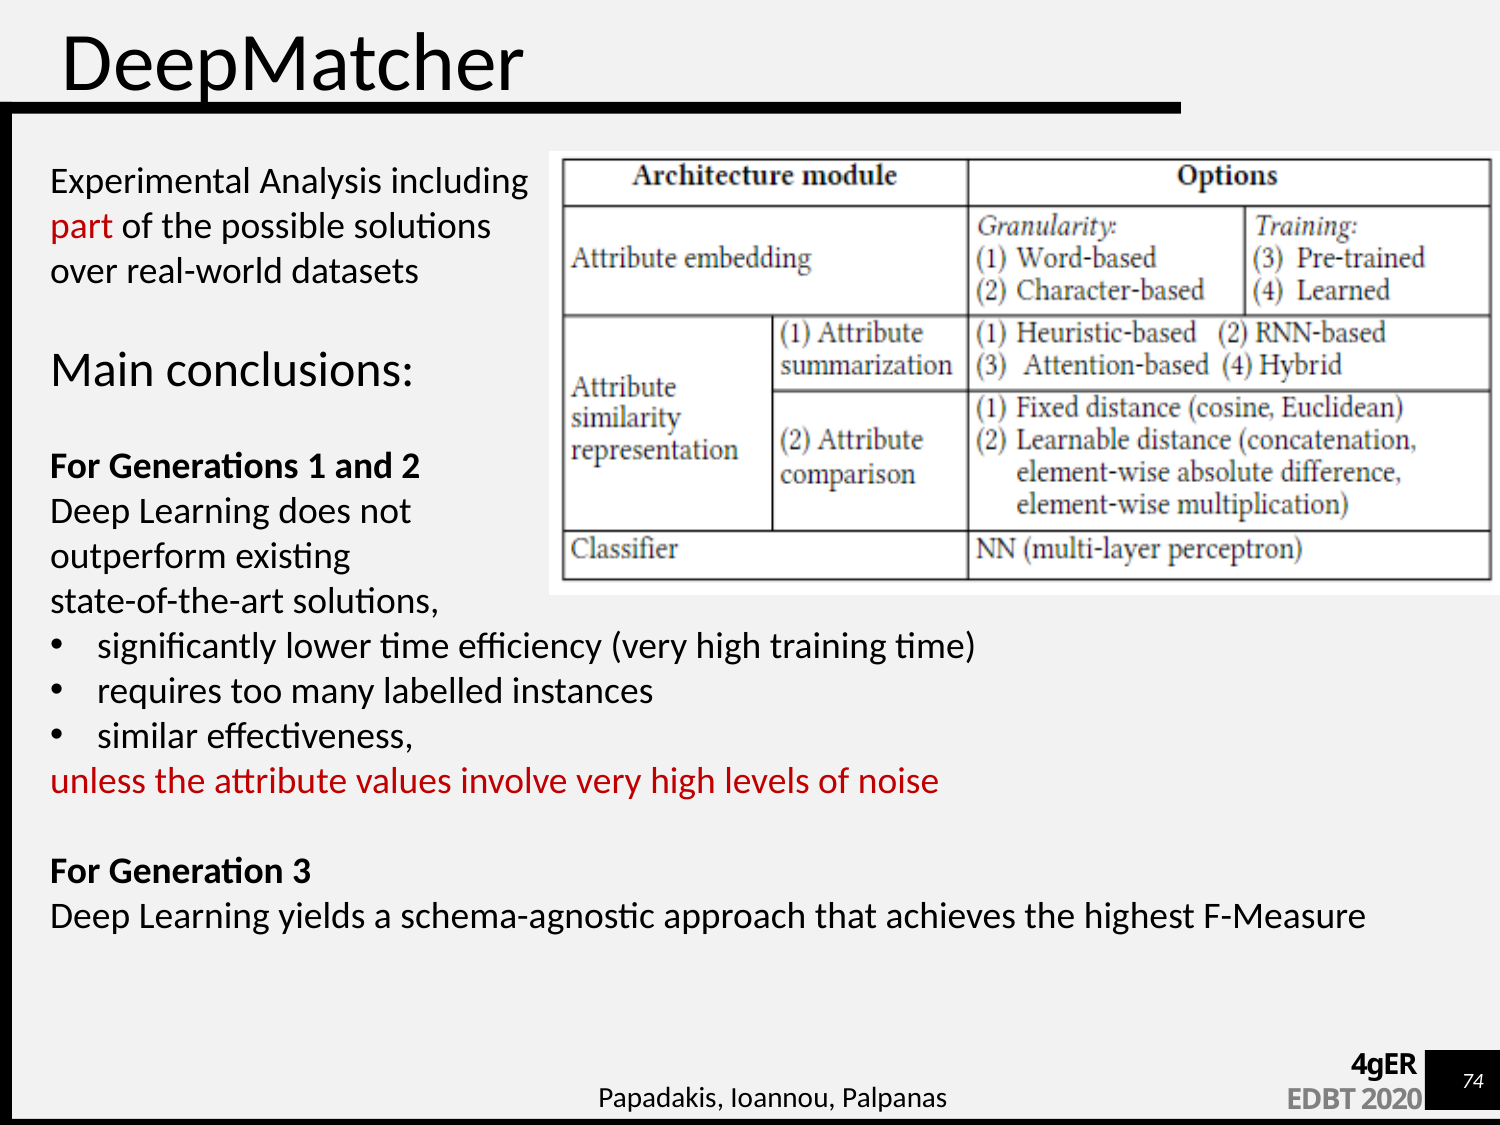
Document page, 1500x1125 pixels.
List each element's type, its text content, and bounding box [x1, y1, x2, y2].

footer Papadakis, Ioannou, Palpanas [512, 1083, 1034, 1125]
text_box DeepMatcher [47, 0, 1500, 110]
picture [548, 151, 1500, 595]
text_box Experimental Analysis including part of the possible solutions over real-world datasets Main conclusions: For Generations 1 and 2 Deep Learning does not outperform existing state-of-the-art solutions, significantly lower time efficiency (very high training time) requires too many labelled instances similar effectiveness, unless the attribute values involve very high levels of noise For Generation 3 Deep Learning yields a schema-agnostic approach that achieves the highest F-Measure [35, 148, 1453, 944]
text_box [53, 603, 1471, 1083]
